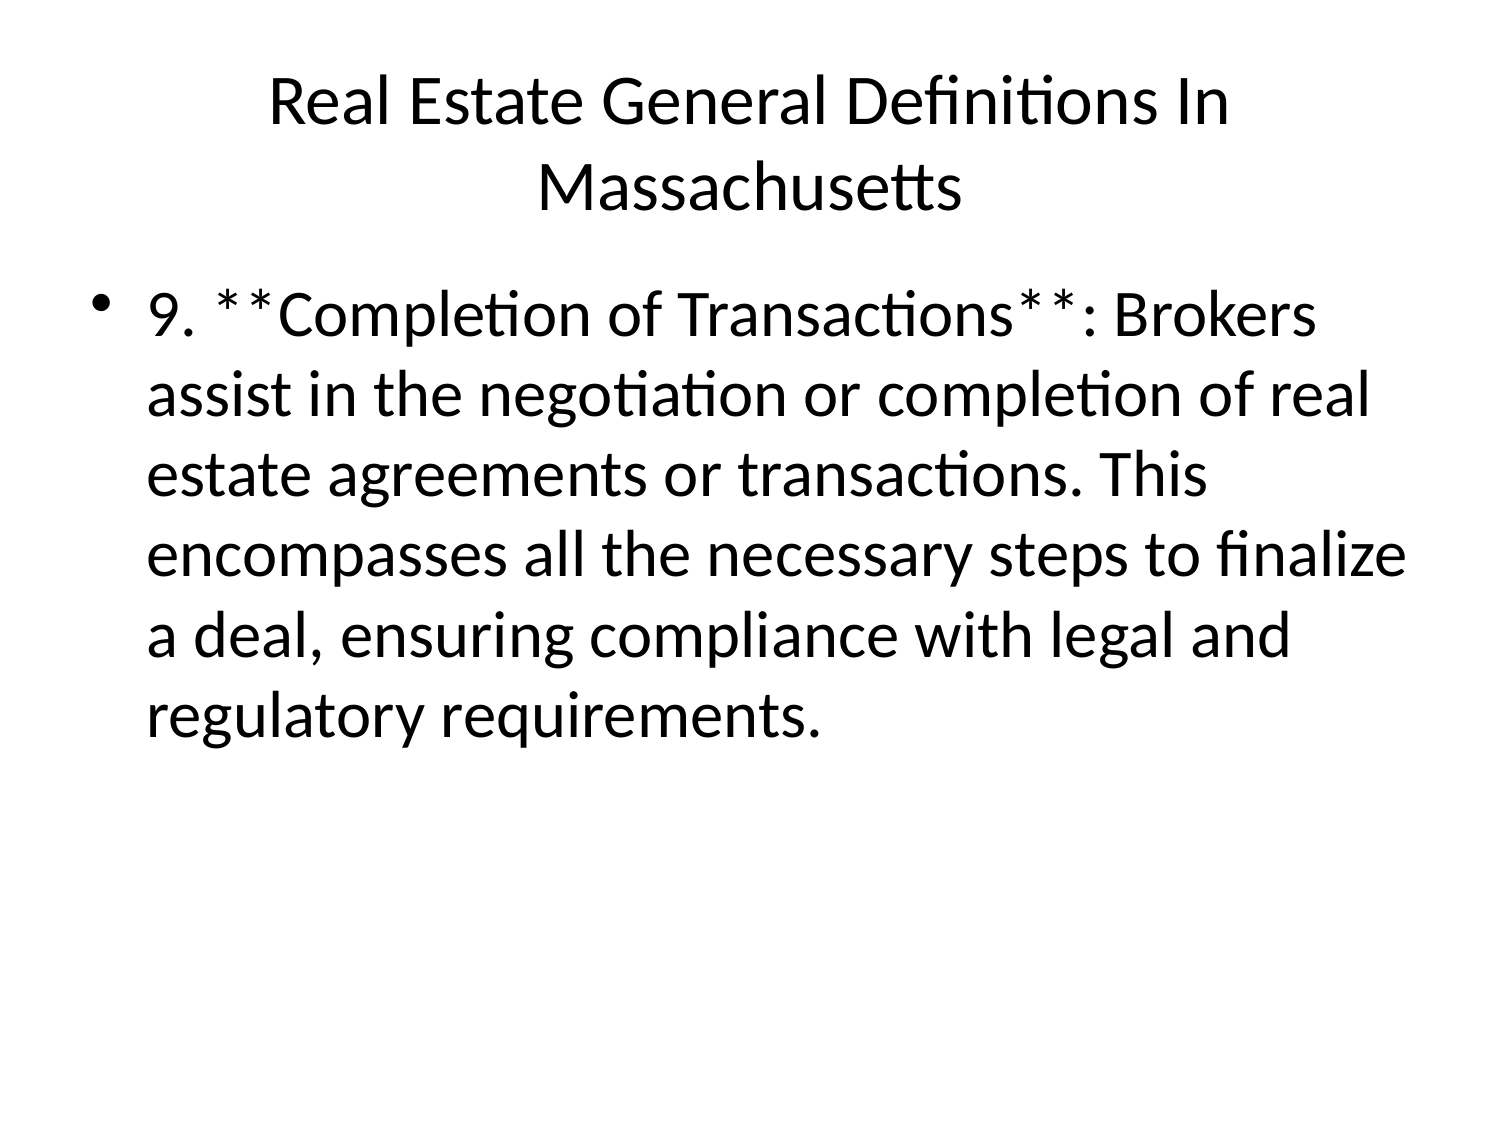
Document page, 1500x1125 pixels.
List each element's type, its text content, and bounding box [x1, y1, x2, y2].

title Real Estate General Definitions In Massachusetts [75, 45, 1425, 233]
list 9. **Completion of Transactions**: Brokers assist in the negotiation or completion of real estate agreements or transactions. This encompasses all the necessary steps to finalize a deal, ensuring compliance with legal and regulatory requirements. [75, 262, 1425, 1005]
